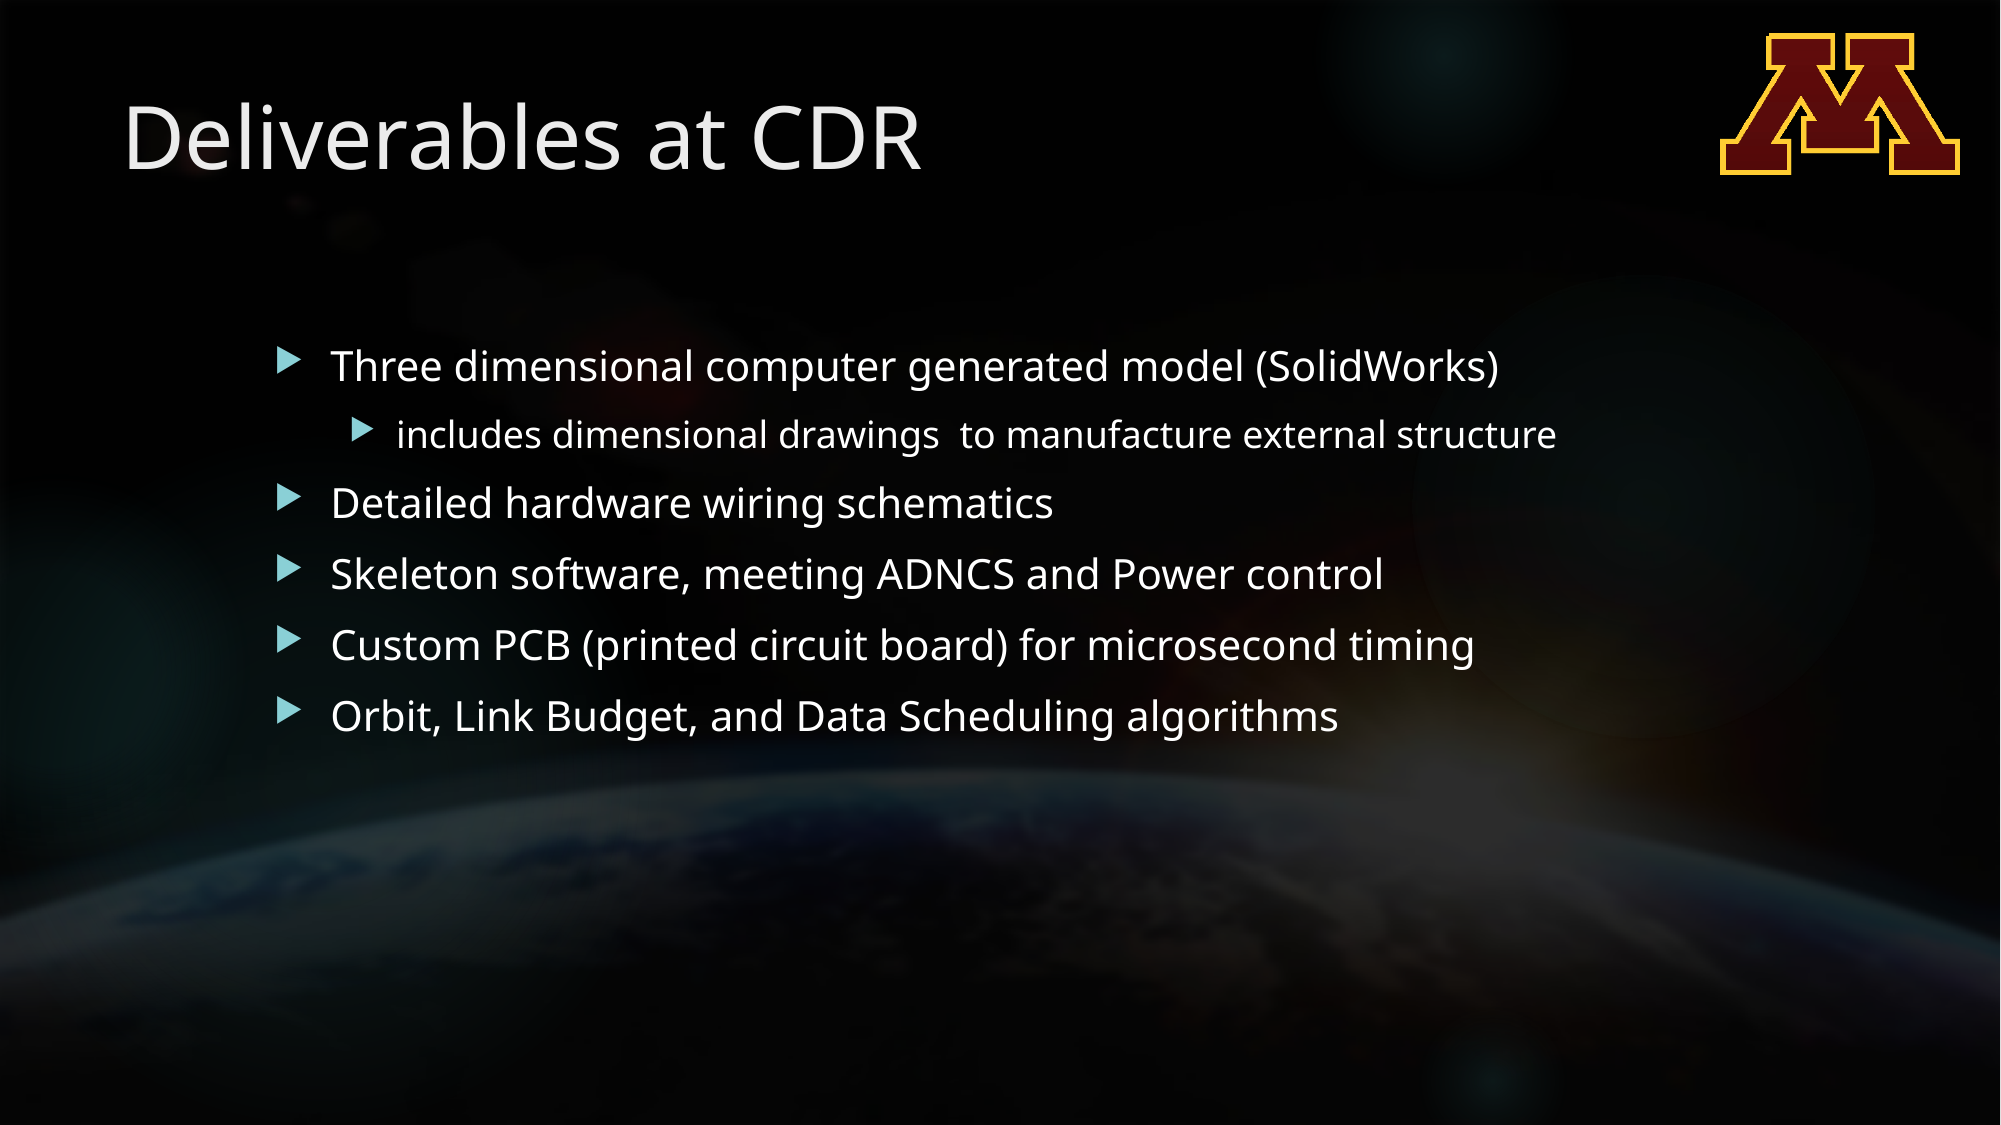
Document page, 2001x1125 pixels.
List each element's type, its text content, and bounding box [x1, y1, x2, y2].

picture [0, 0, 2001, 1125]
title Deliverables at CDR [106, 74, 1649, 185]
list Three dimensional computer generated model (SolidWorks) includes dimensional drawings to manufacture external structure Detailed hardware wiring schematics Skeleton software, meeting ADNCS and Power control Custom PCB (printed circuit board) for microsecond timing Orbit, Link Budget, and Data Scheduling algorithms [259, 332, 1727, 1021]
